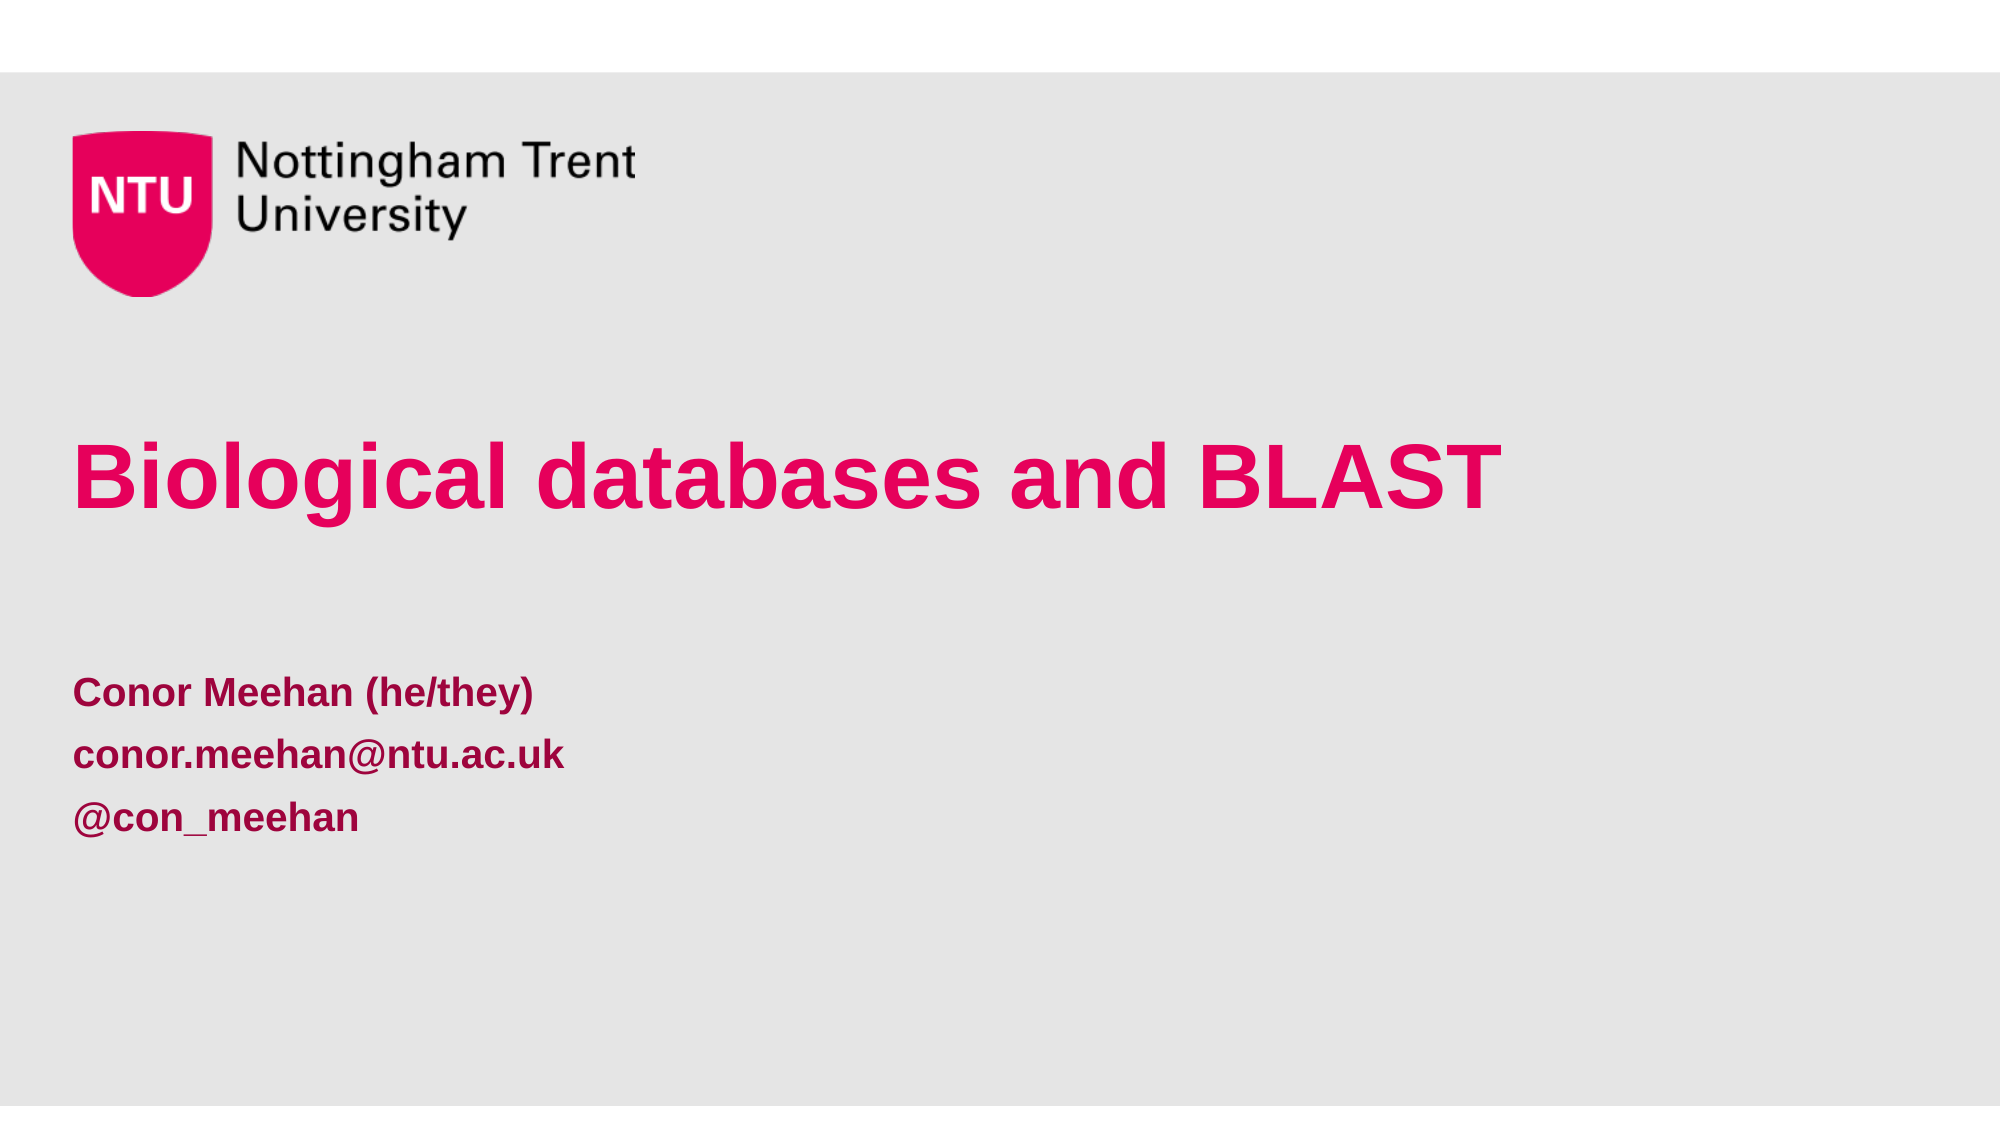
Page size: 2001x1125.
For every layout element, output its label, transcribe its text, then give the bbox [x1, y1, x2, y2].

title Biological databases and BLAST [72, 326, 1928, 535]
subtitle Conor Meehan (he/they) conor.meehan@ntu.ac.uk @con_meehan [72, 658, 1928, 849]
